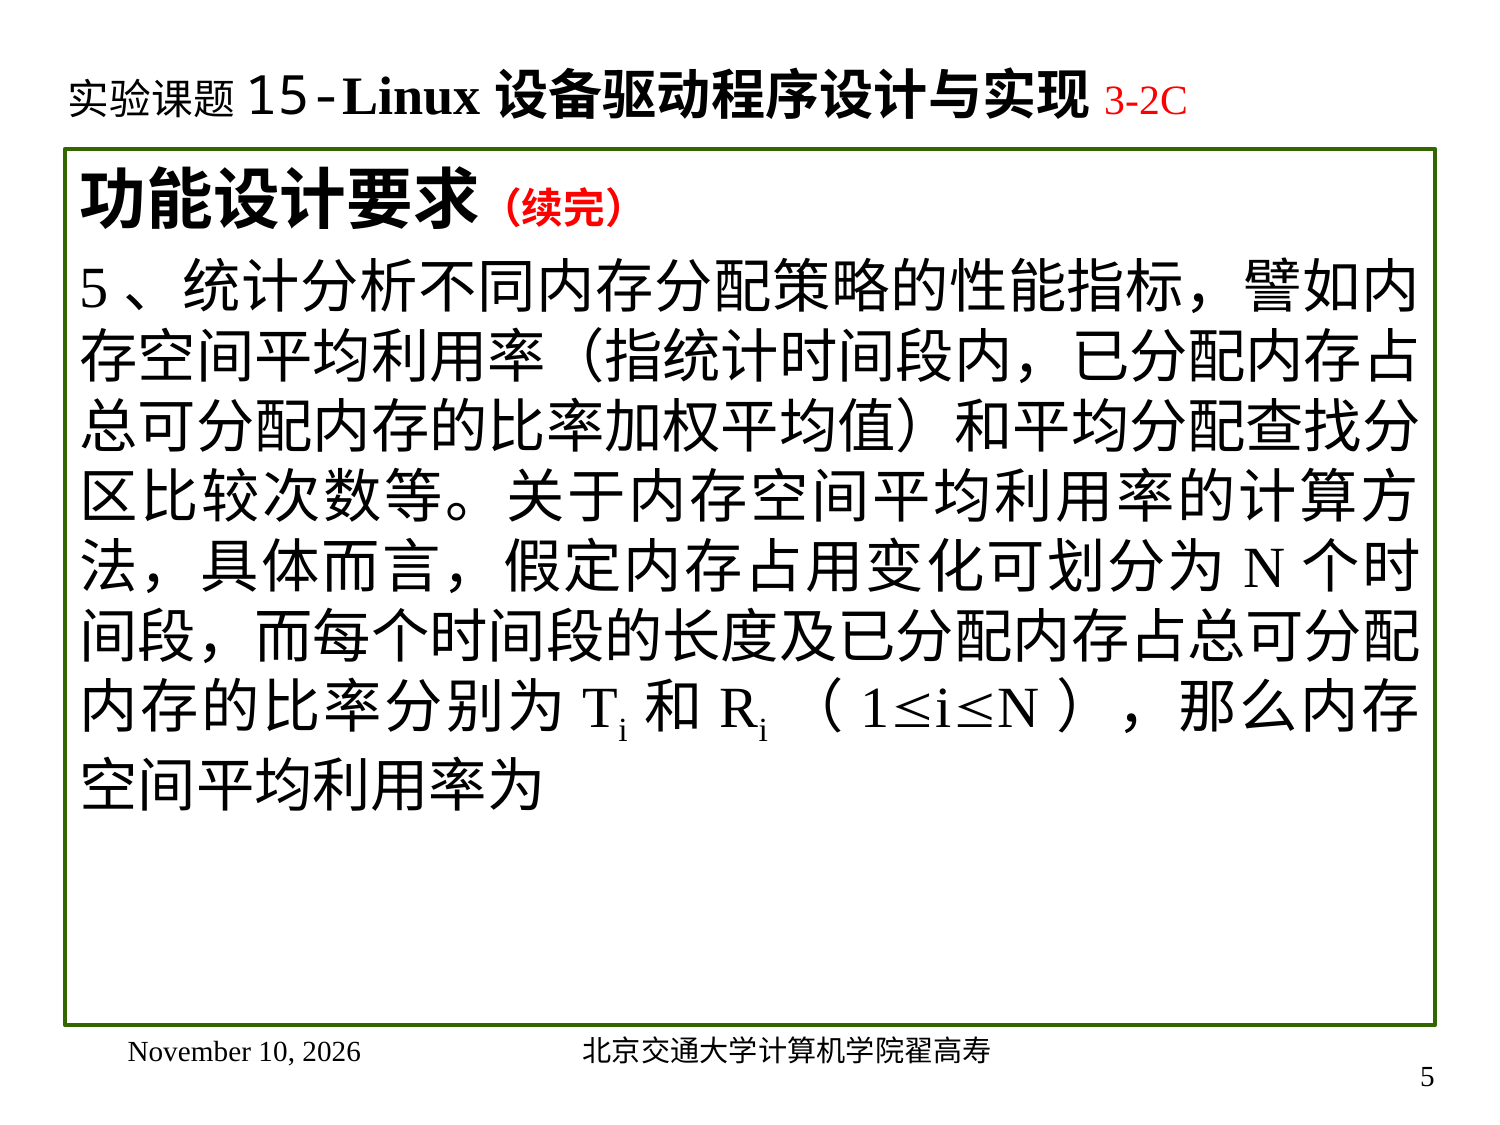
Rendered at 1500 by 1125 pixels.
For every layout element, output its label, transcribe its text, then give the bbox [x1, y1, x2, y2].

footer 北京交通大学计算机学院翟高寿 [549, 1027, 1026, 1101]
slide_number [112, 1027, 426, 1101]
slide_number 5 [1299, 1024, 1451, 1101]
title 实验课题15-Linux设备驱动程序设计与实现3-2C [64, 42, 1471, 143]
